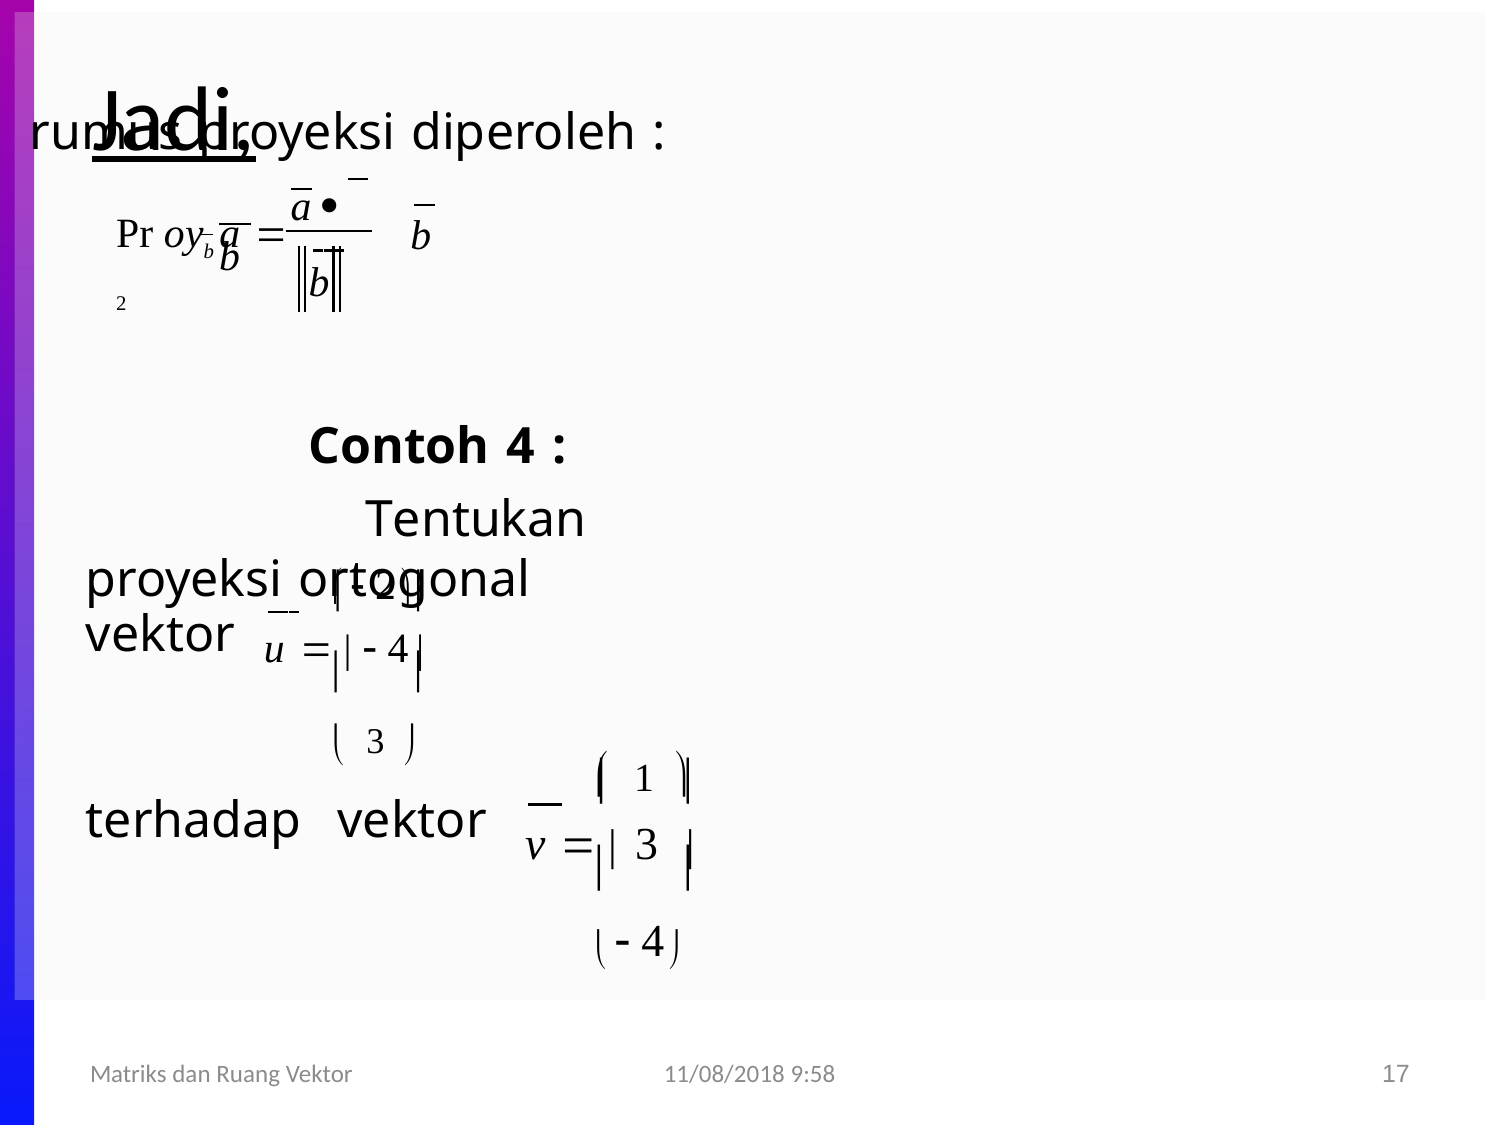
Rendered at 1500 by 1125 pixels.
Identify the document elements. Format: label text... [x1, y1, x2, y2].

text_box [14, 12, 1486, 1000]
text_box v   3   4 [523, 790, 695, 975]
slide_number Matriks dan Ruang Vektor [75, 1042, 425, 1103]
text_box vektor [335, 787, 492, 848]
text_box   [526, 754, 695, 810]
text_box  2 [329, 536, 425, 612]
text_box a  b [217, 178, 367, 279]
text_box vektor [83, 601, 241, 662]
text_box b Contoh 4 : Tentukan proyeksi ortogonal [27, 255, 792, 606]
text_box   [265, 566, 425, 617]
text_box Pr oyb a  2 [113, 205, 359, 315]
footer 11/08/2018 9:58 [512, 1042, 988, 1103]
text_box  1  [591, 724, 695, 808]
slide_number 17 [1074, 1042, 1425, 1103]
text_box b [408, 207, 434, 258]
title Jadi, [75, 45, 1425, 233]
text_box u   4  3  [261, 600, 425, 776]
text_box rumus proyeksi diperoleh : [27, 99, 692, 160]
text_box terhadap [83, 787, 309, 848]
